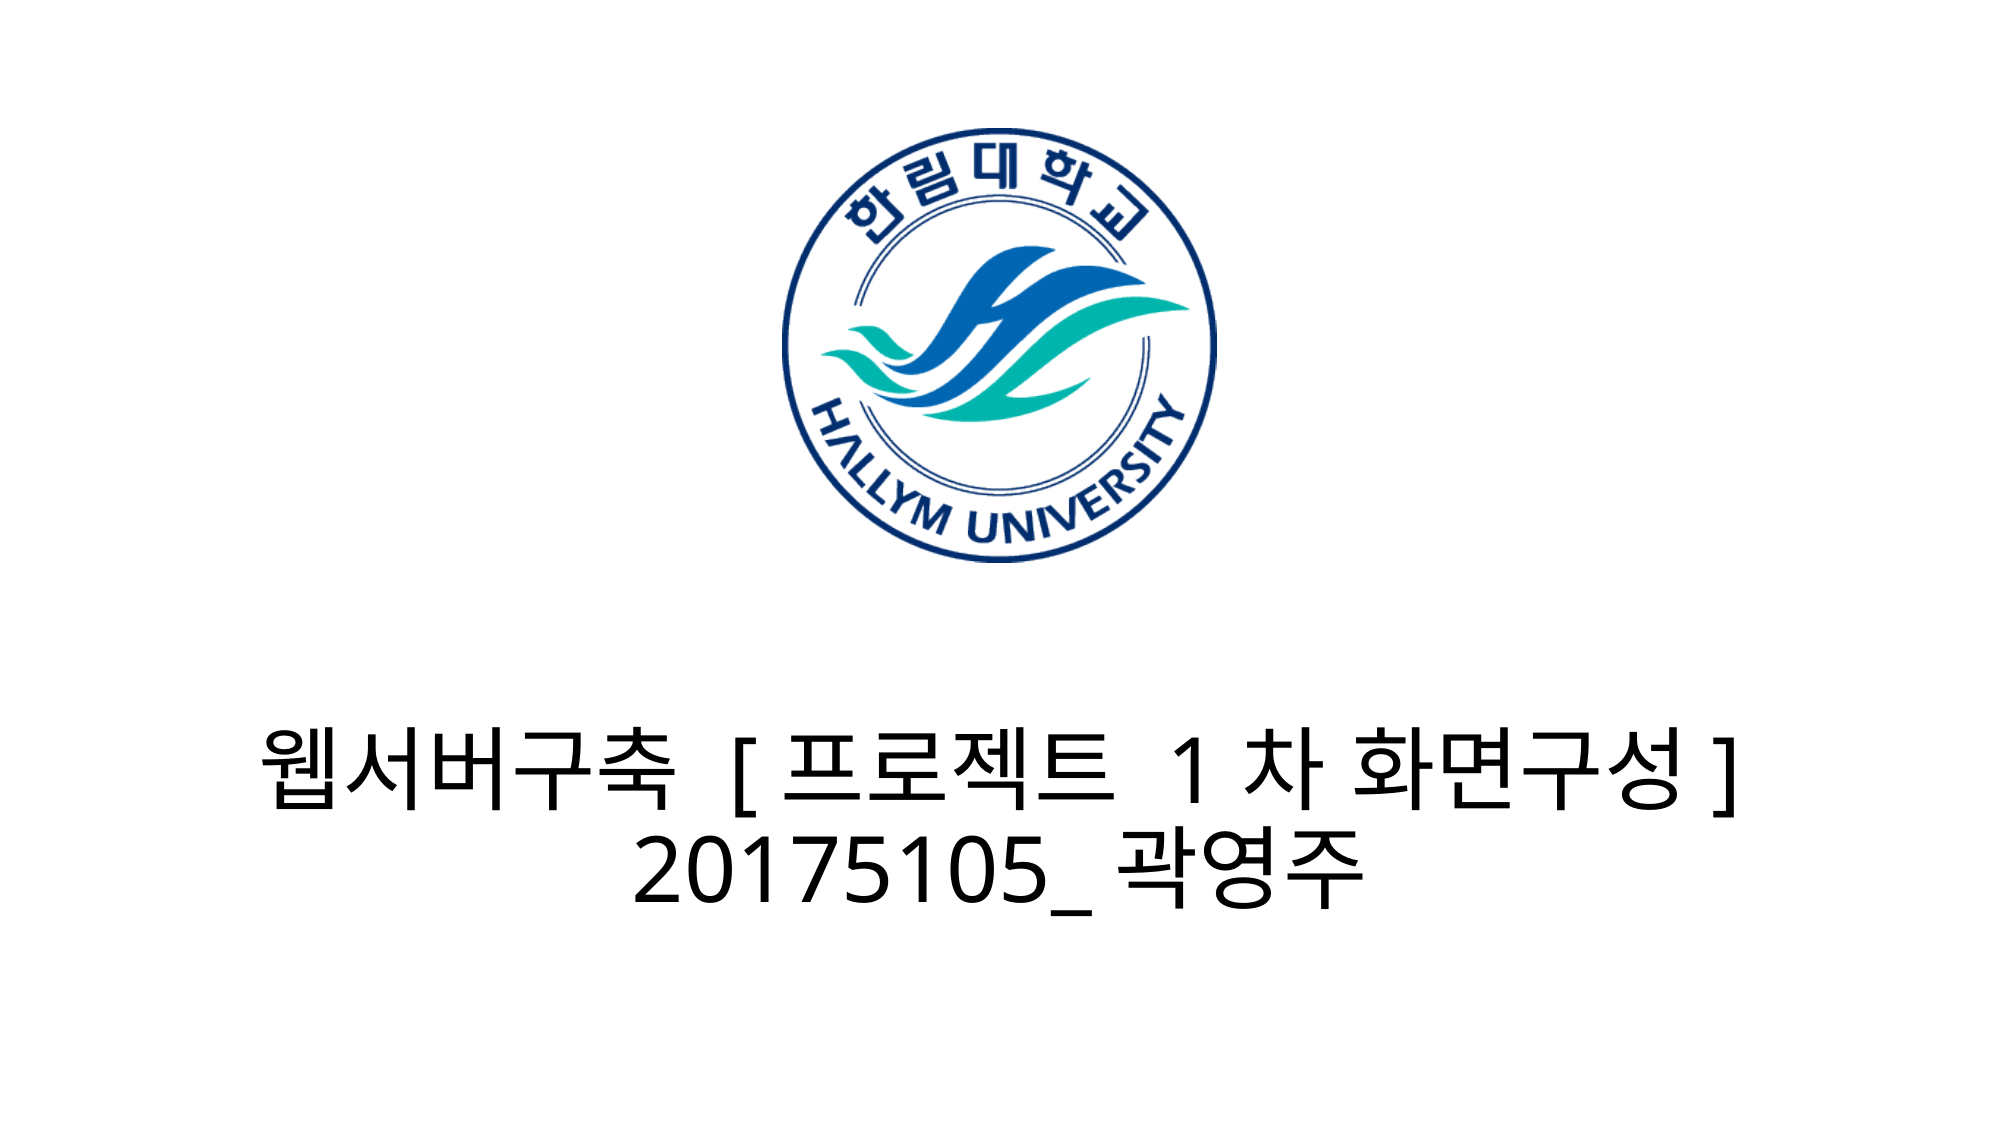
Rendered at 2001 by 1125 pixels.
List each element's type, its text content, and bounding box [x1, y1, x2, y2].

picture [782, 128, 1217, 563]
title 웹서버구축 [프로젝트 1차 화면구성] 20175105_곽영주 [137, 689, 1863, 957]
